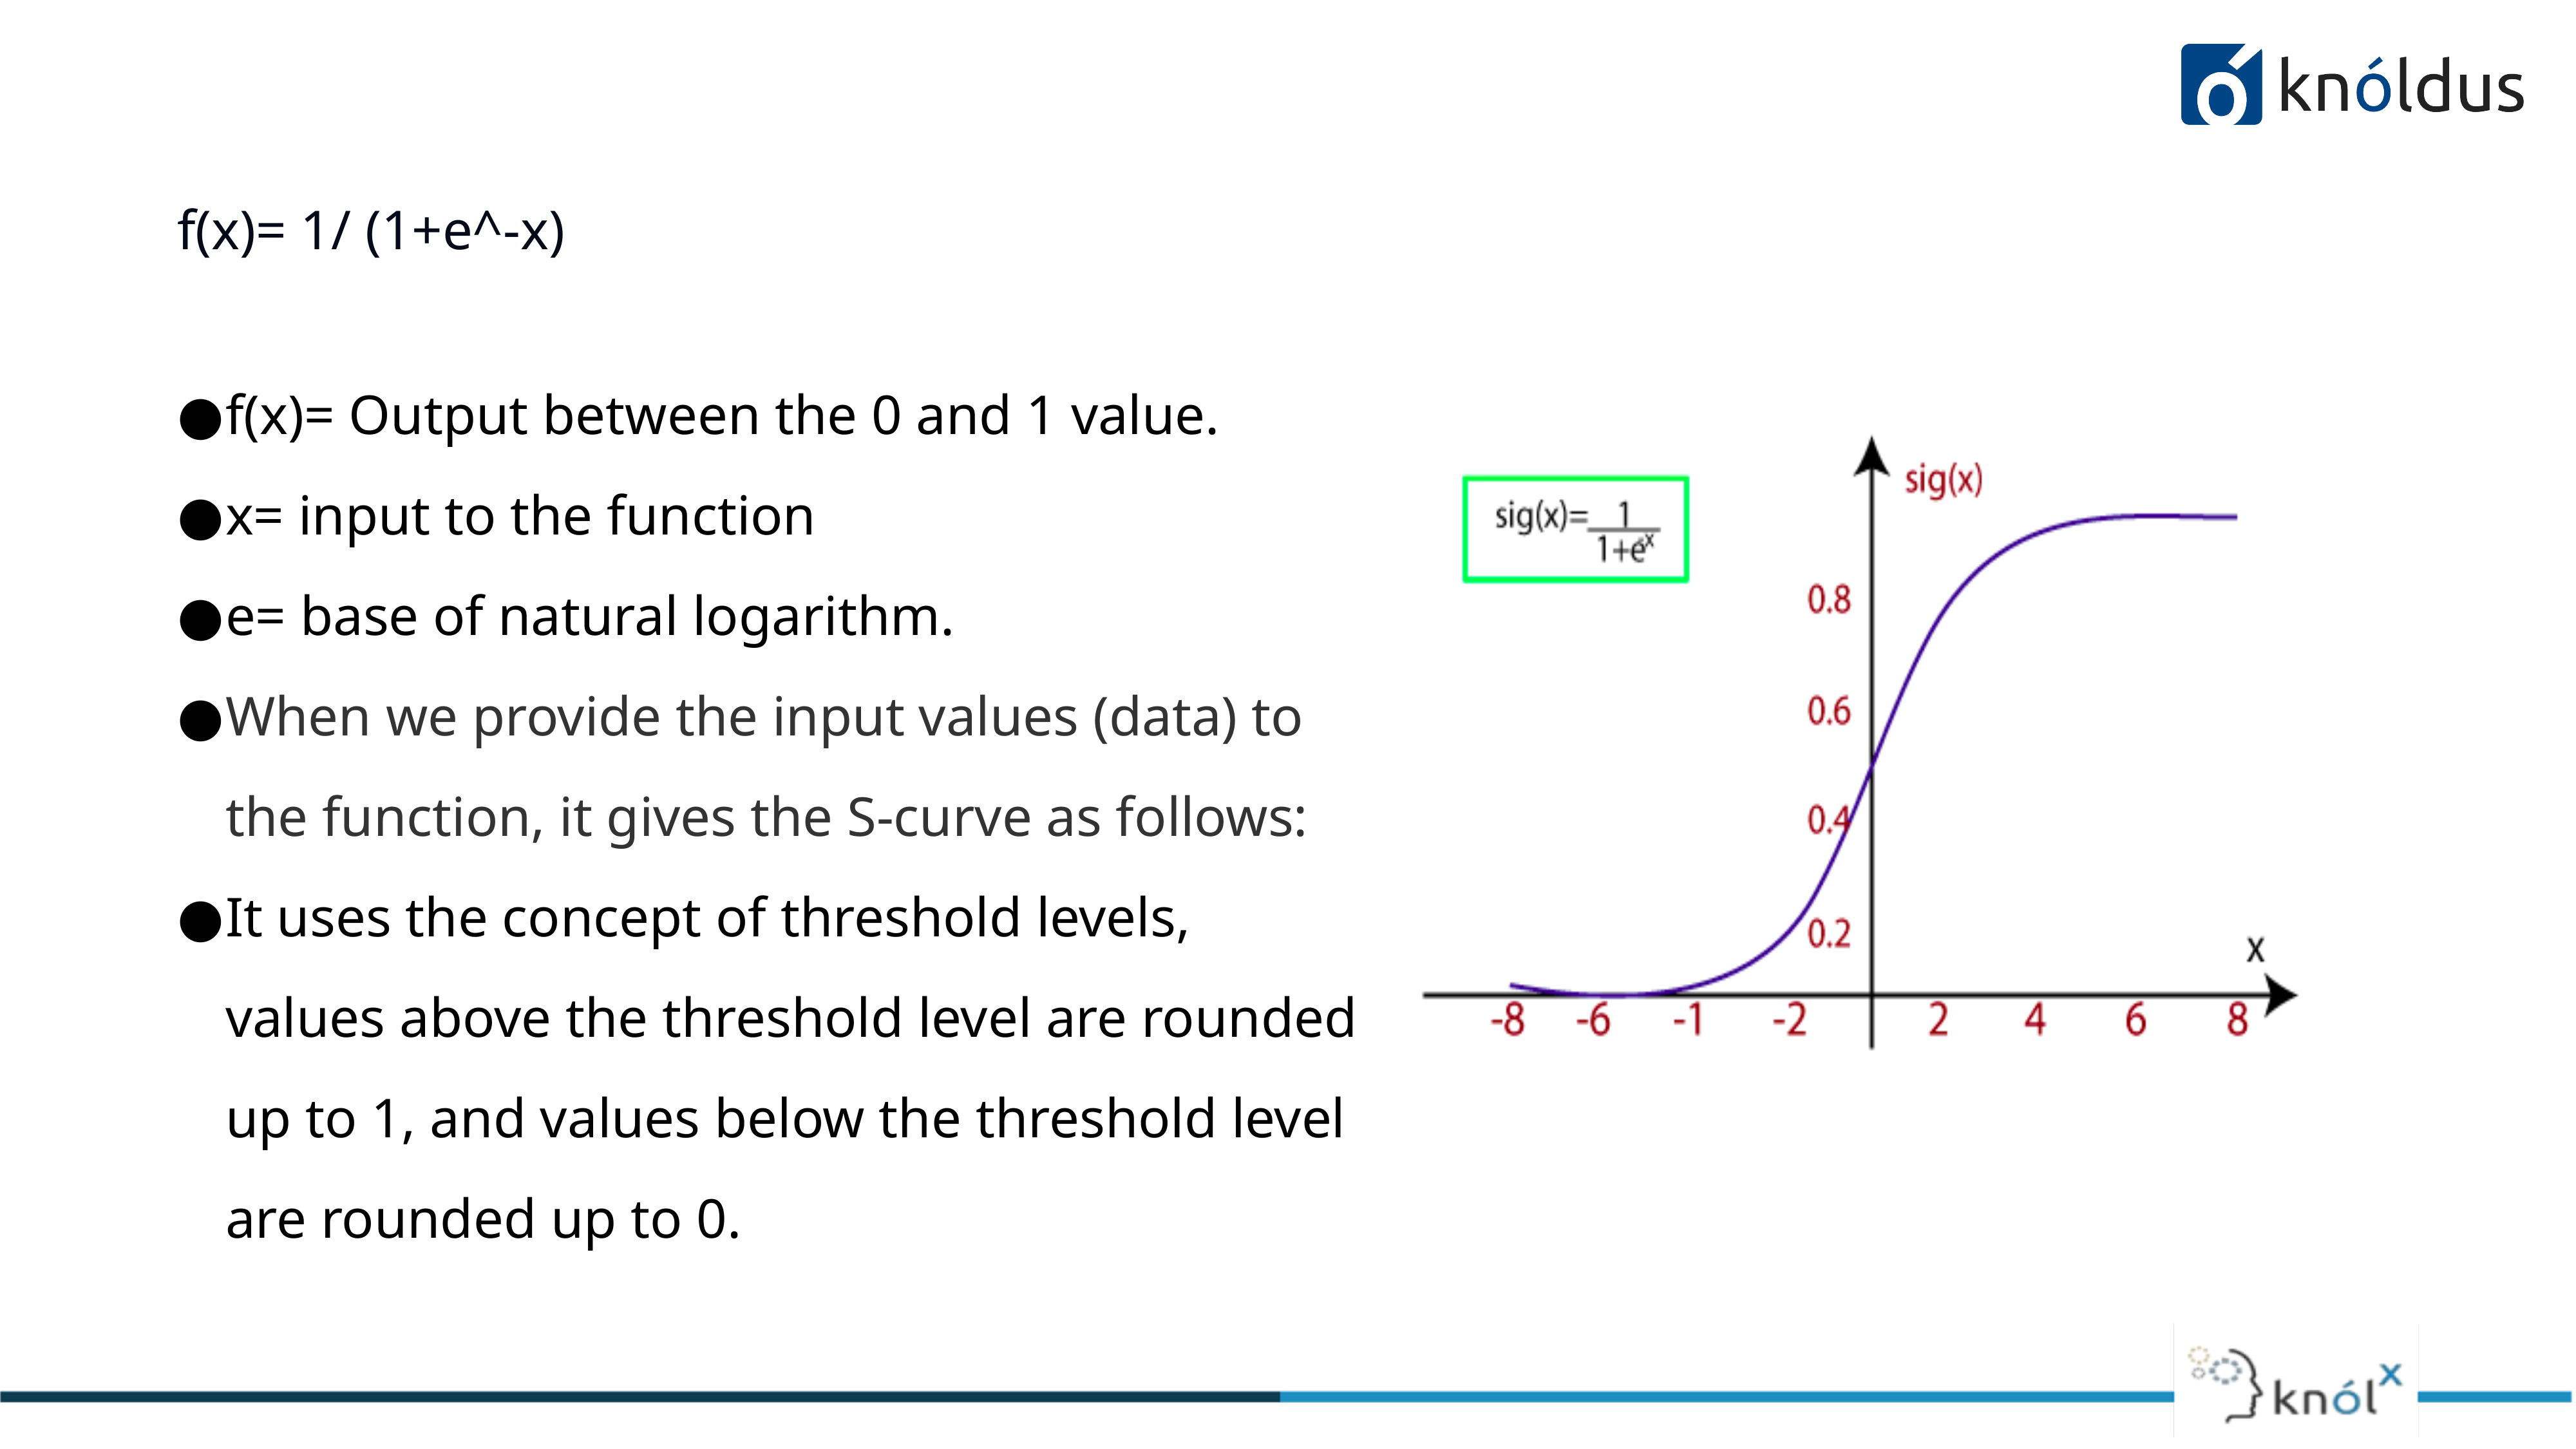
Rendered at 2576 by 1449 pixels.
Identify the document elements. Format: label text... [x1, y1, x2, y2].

picture [2181, 44, 2524, 125]
list f(x)= 1/ (1+e^-x) f(x)= Output between the 0 and 1 value. x= input to the function e= base of natural logarithm. When we provide the input values (data) to the function, it gives the S-curve as follows: It uses the concept of threshold levels, values above the threshold level are rounded up to 1, and values below the threshold level are rounded up to 0. [177, 196, 1367, 1214]
picture [0, 1323, 2572, 1437]
picture [1394, 350, 2459, 1072]
